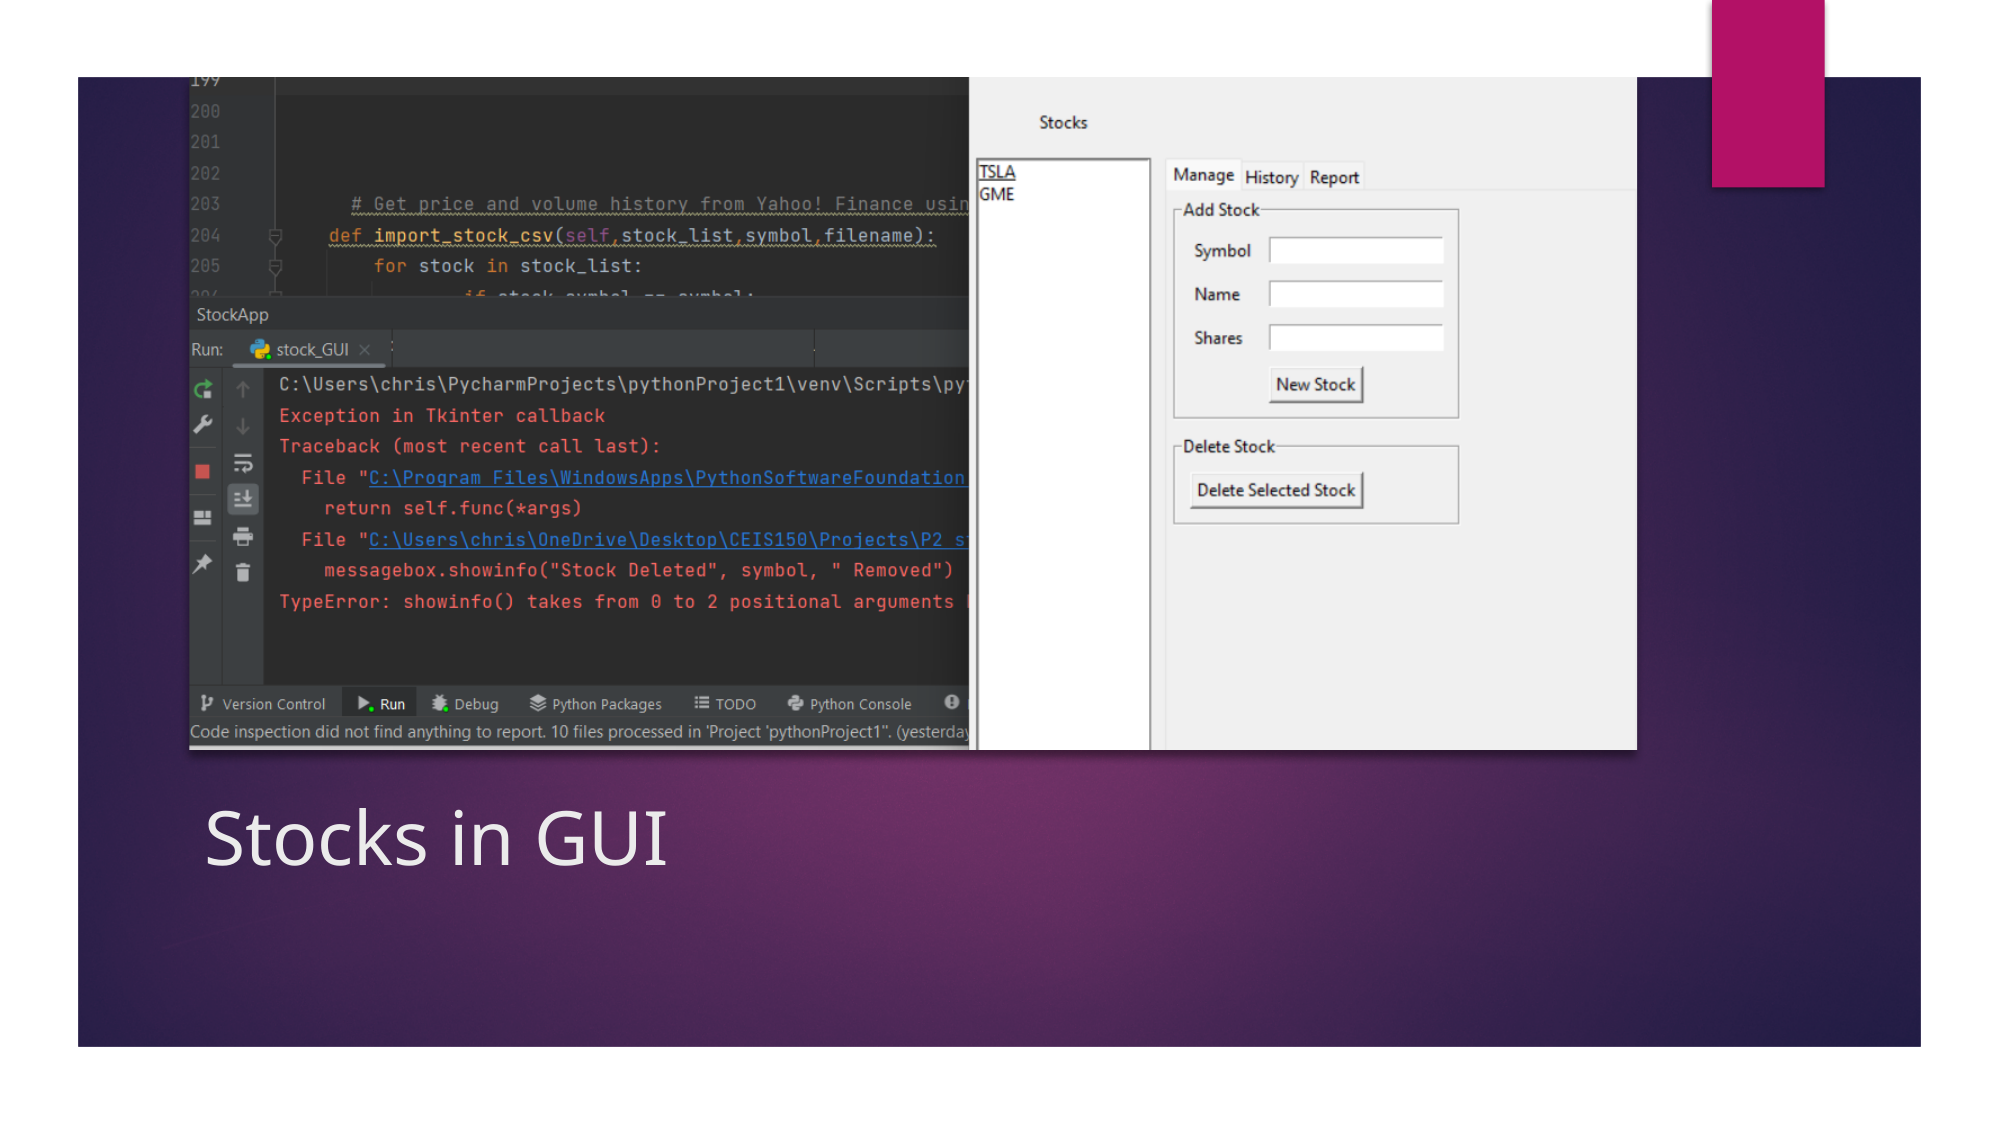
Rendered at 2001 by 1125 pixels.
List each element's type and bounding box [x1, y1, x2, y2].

text_box [0, 0, 2000, 1125]
picture [189, 77, 1638, 751]
